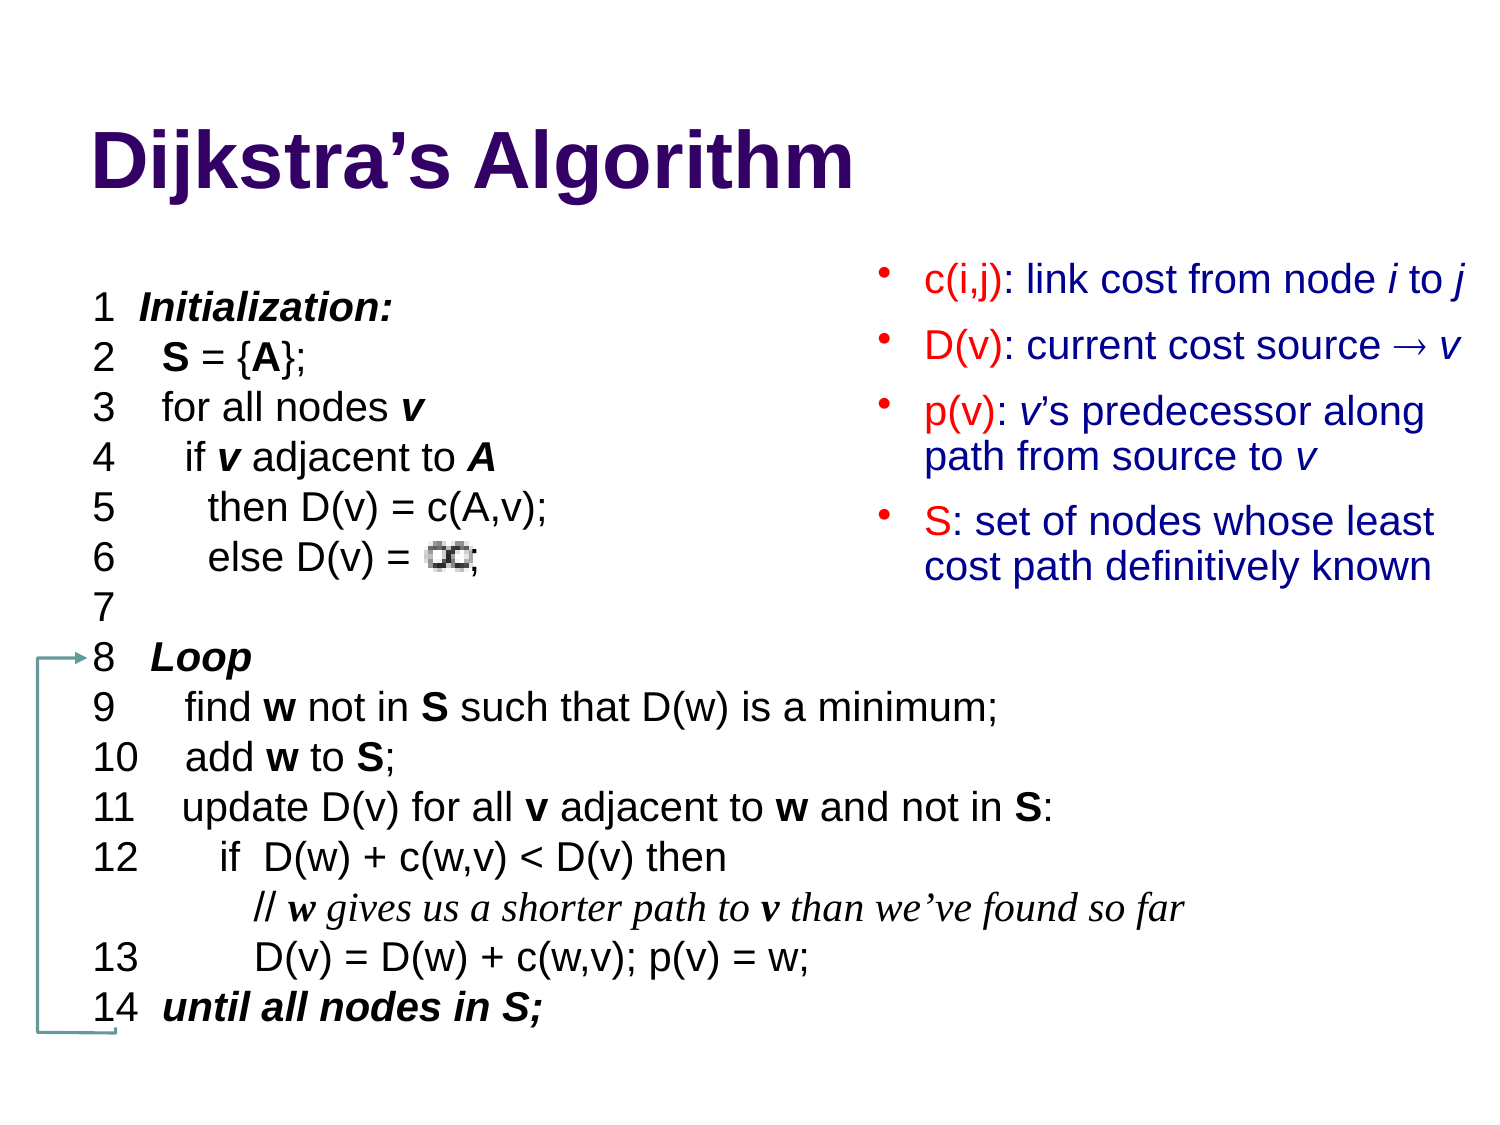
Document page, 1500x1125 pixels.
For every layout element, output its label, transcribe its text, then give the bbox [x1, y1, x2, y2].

text_box c(i,j): link cost from node i to j D(v): current cost source  v p(v): v’s predecessor along path from source to v S: set of nodes whose least cost path definitively known [862, 249, 1500, 675]
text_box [415, 532, 479, 586]
title Dijkstra’s Algorithm [75, 20, 1425, 213]
text_box [37, 651, 116, 1034]
text_box 1 Initialization: 2 S = {A}; 3 for all nodes v 4 if v adjacent to A 5 then D(v) = c(A,v); 6 else D(v) = ; 7 8 Loop 9 find w not in S such that D(w) is a minimum; 10 add w to S; 11 update D(v) for all v adjacent to w and not in S: 12 if D(w) + c(w,v) < D(v) then // w gives us a shorter path to v than we’ve found so far 13 D(v) = D(w) + c(w,v); p(v) = w; 14 until all nodes in S; [77, 272, 1204, 1038]
